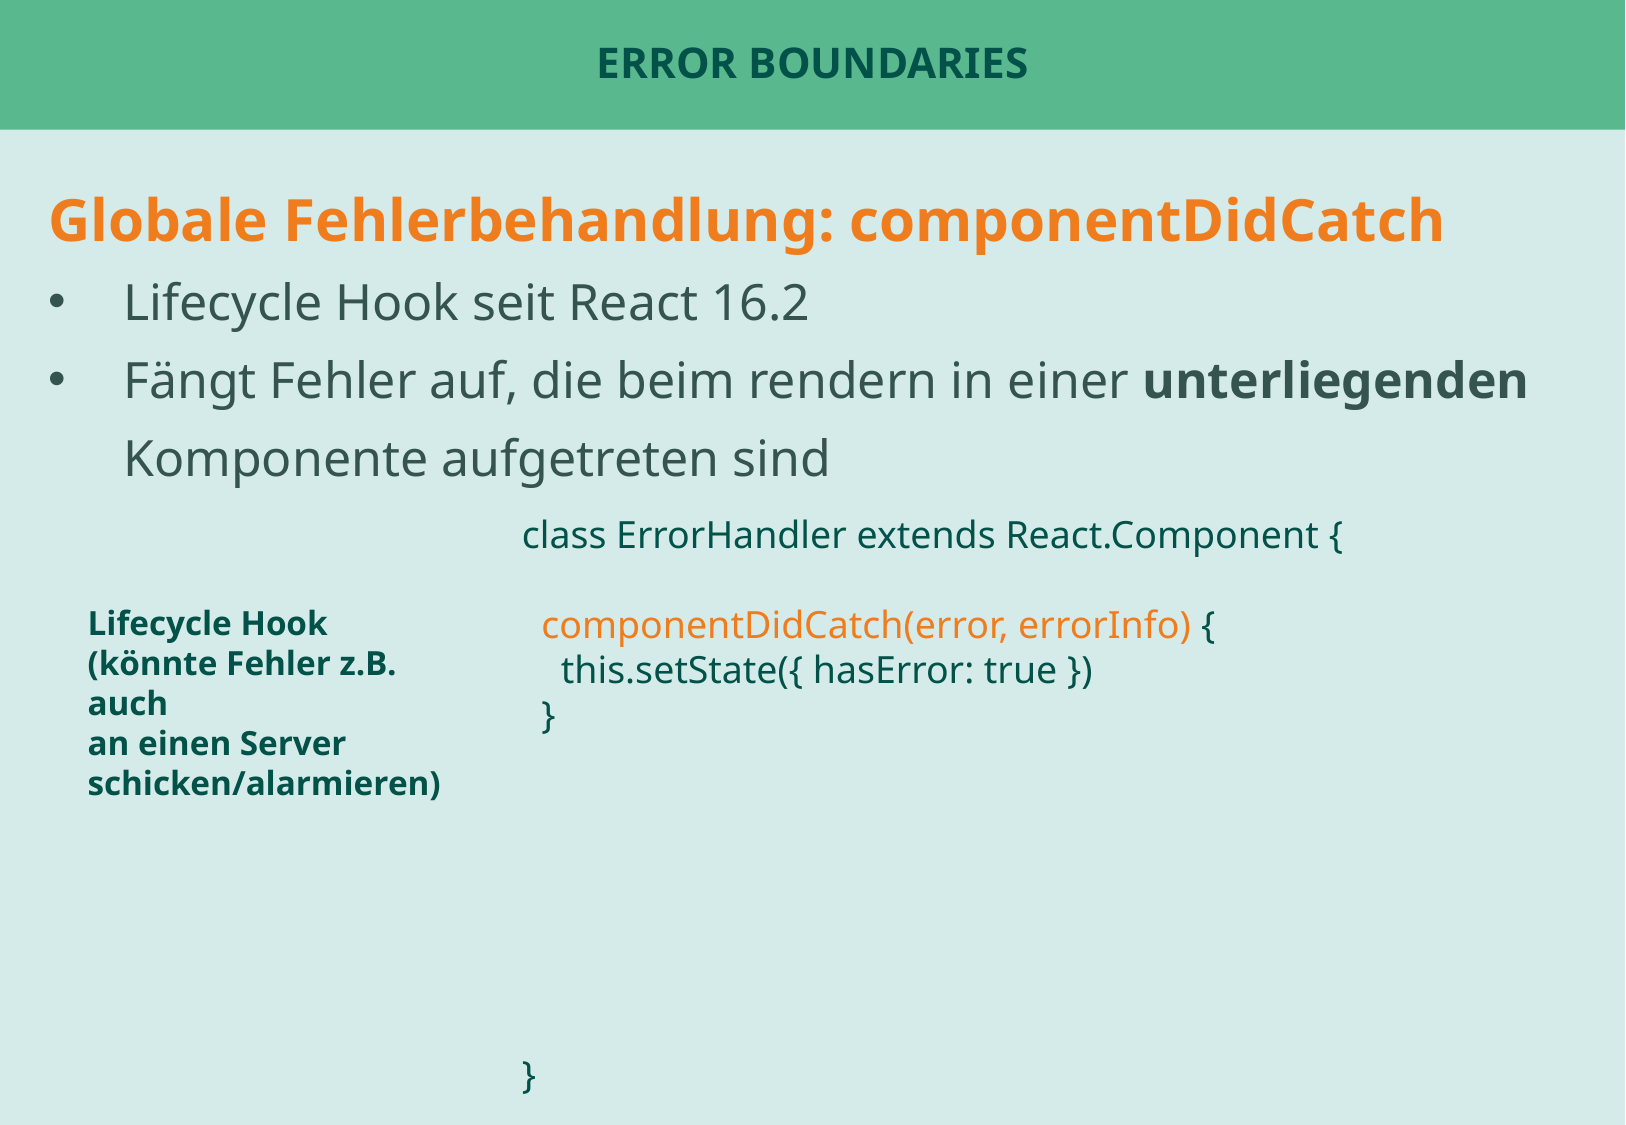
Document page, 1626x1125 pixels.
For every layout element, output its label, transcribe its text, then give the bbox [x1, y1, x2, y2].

text_box Lifecycle Hook (könnte Fehler z.B. auch an einen Server schicken/alarmieren) [72, 594, 474, 849]
text_box class ErrorHandler extends React.Component { componentDidCatch(error, errorInfo) { this.setState({ hasError: true }) } } [507, 503, 1579, 1103]
text_box Globale Fehlerbehandlung: componentDidCatch Lifecycle Hook seit React 16.2 Fängt Fehler auf, die beim rendern in einer unterliegenden Komponente aufgetreten sind [33, 175, 1553, 494]
title Error Boundaries [0, 0, 1625, 130]
